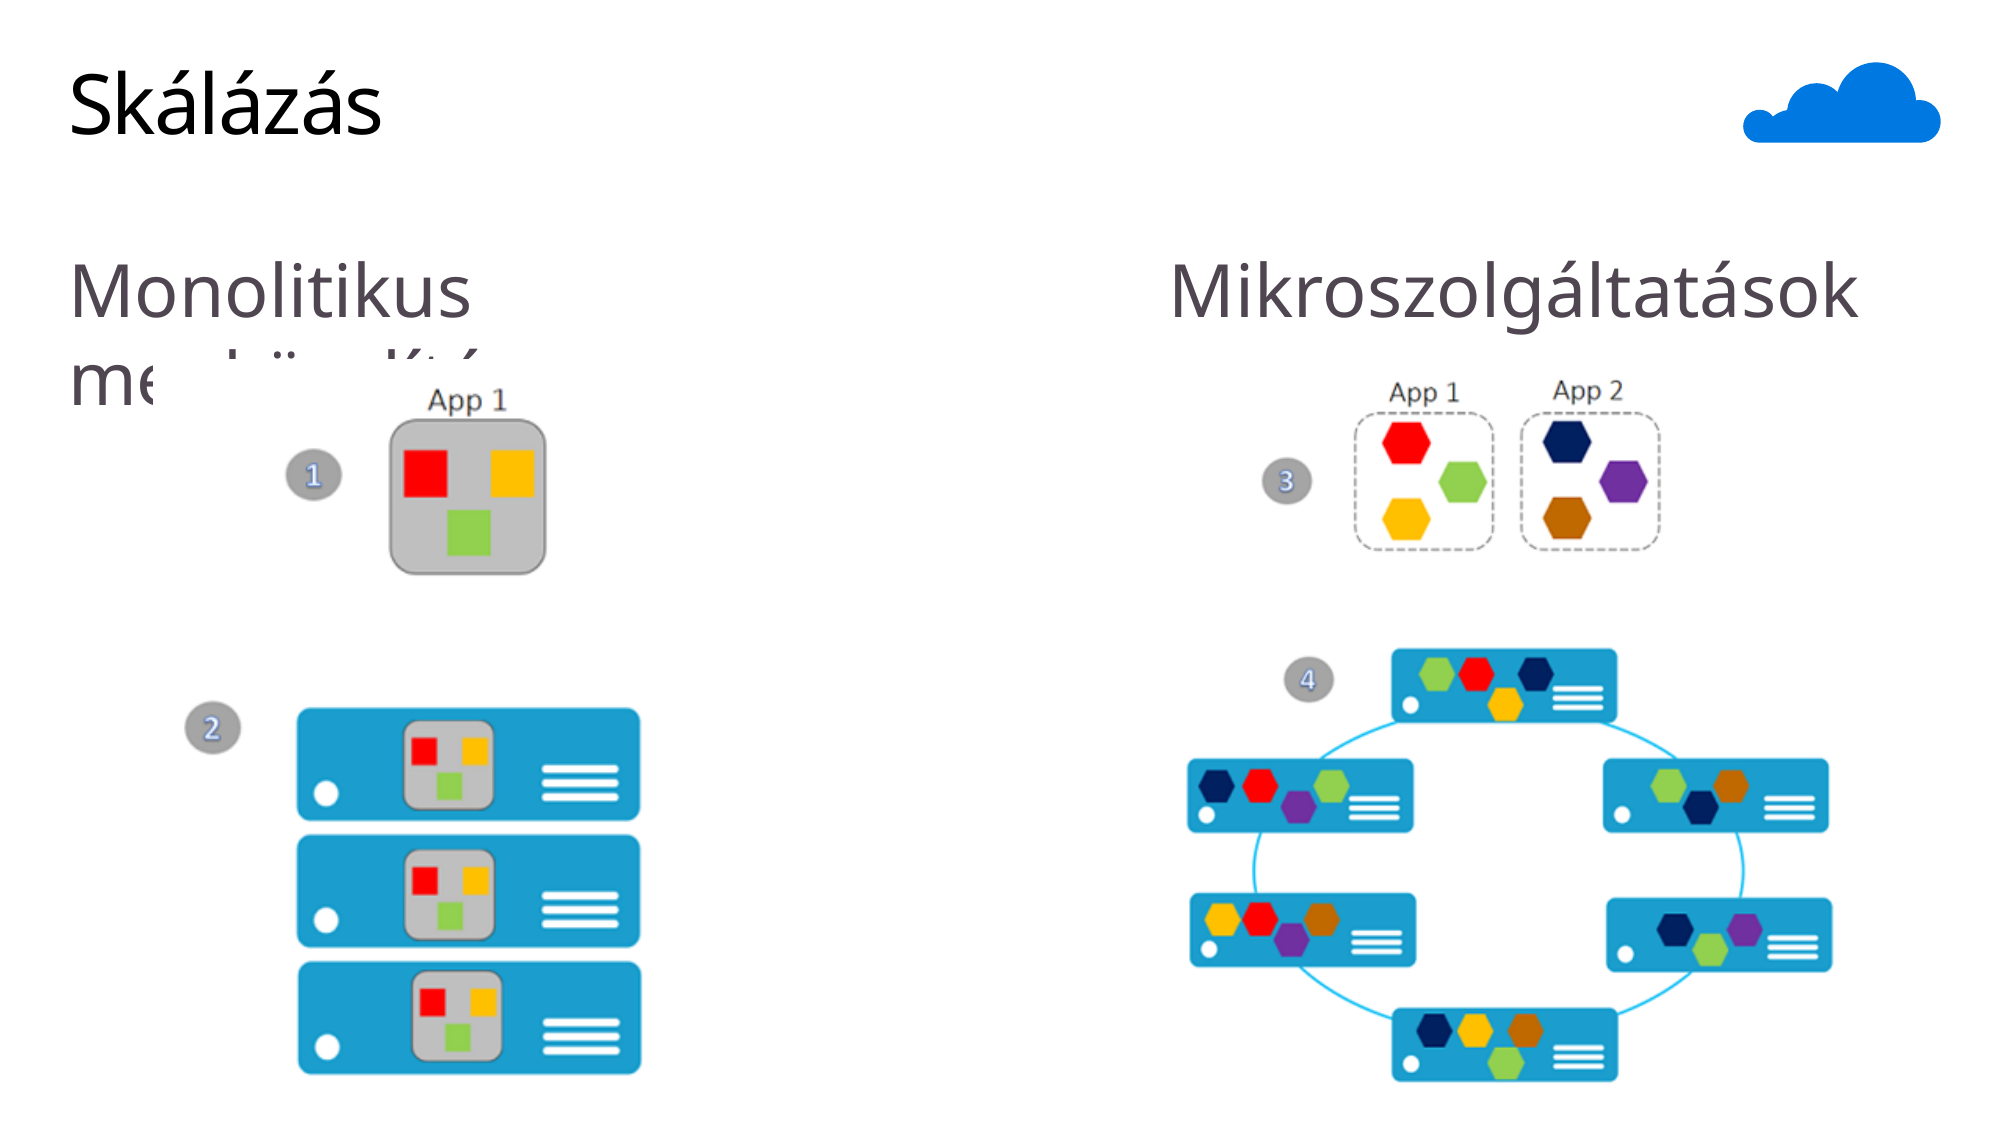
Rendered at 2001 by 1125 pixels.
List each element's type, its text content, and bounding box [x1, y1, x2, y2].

picture [1135, 358, 1846, 1110]
picture [152, 358, 659, 1095]
list Monolitikus megközelítés [44, 228, 927, 360]
title Skálázás [44, 47, 1957, 196]
list Mikroszolgáltatások [1073, 228, 1956, 360]
